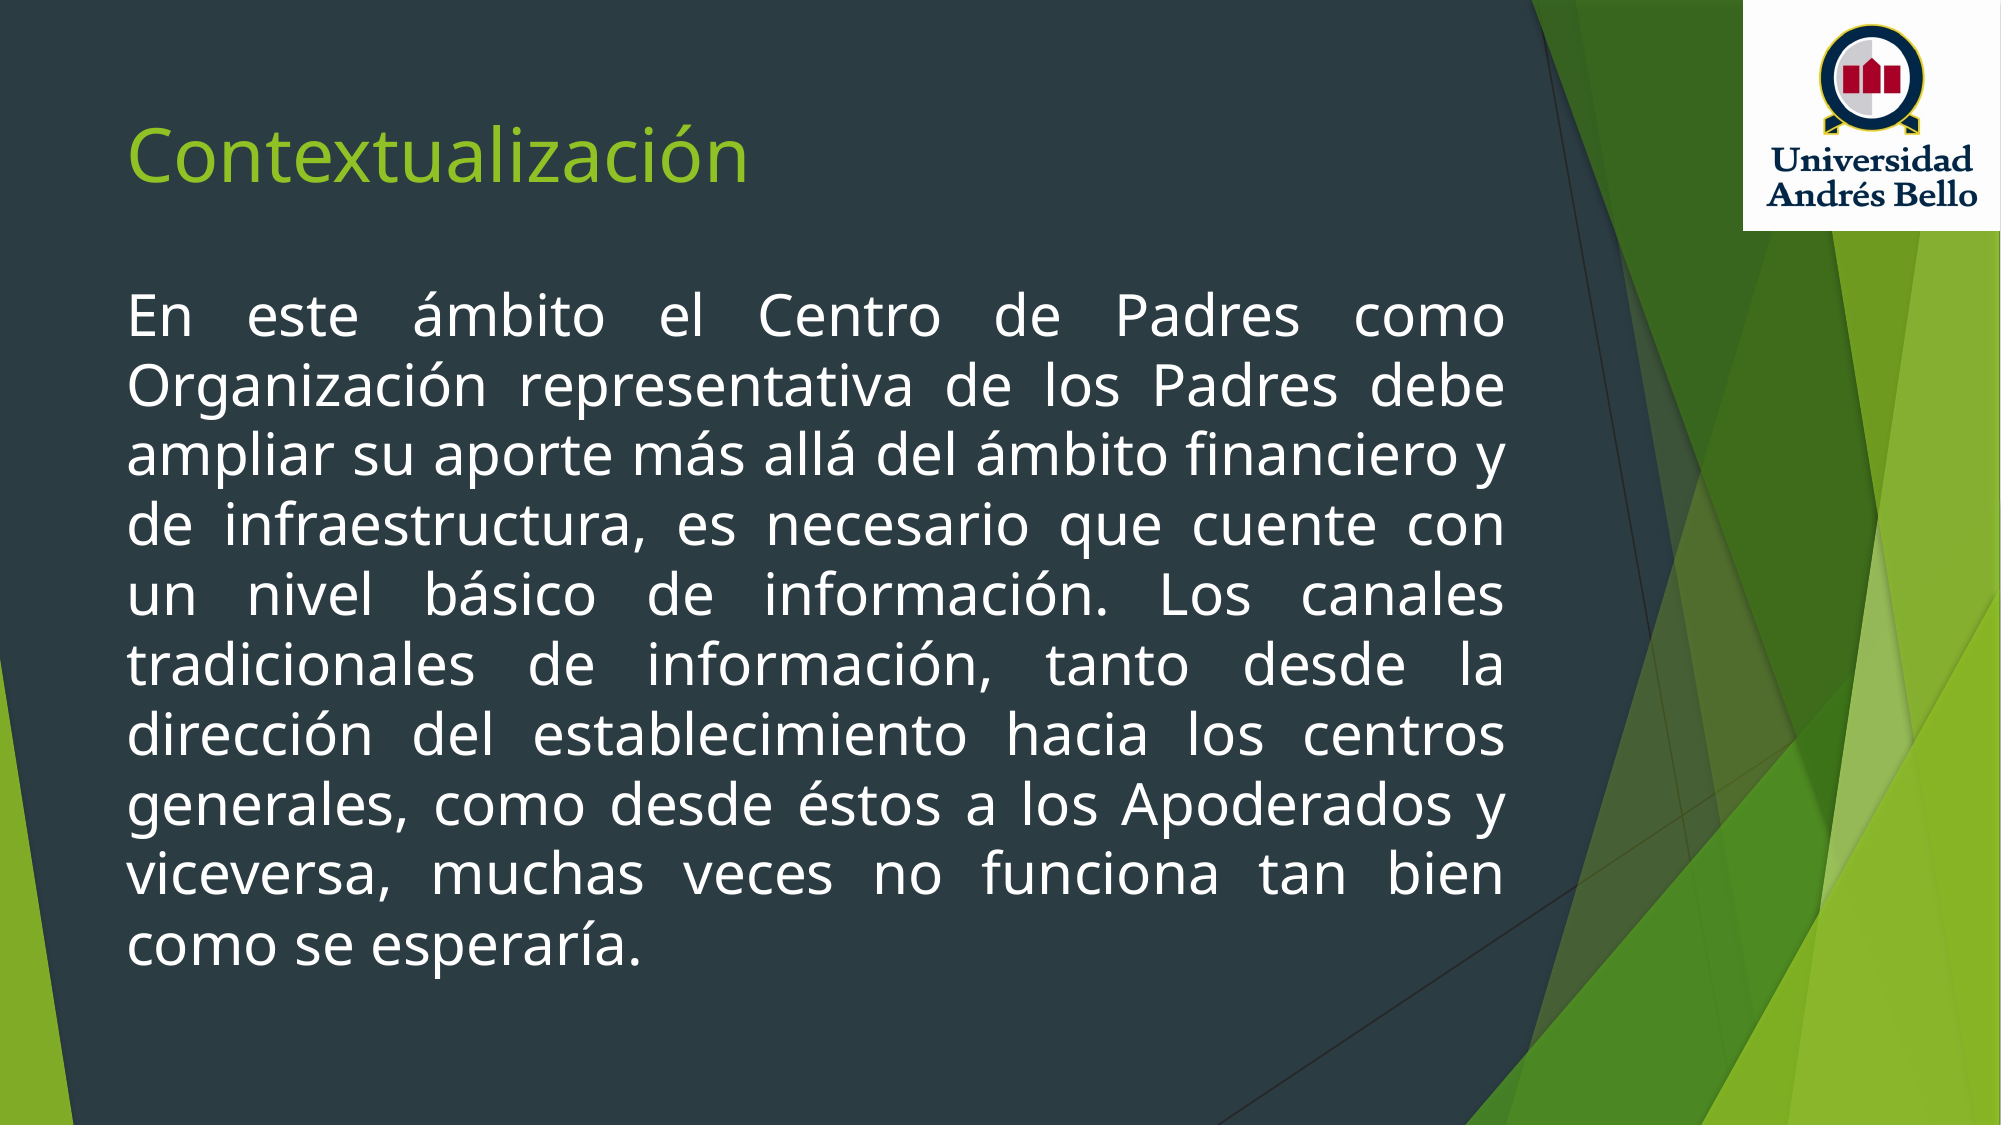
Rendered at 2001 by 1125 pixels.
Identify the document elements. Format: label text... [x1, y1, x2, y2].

title Contextualización [111, 99, 1522, 270]
picture [1742, 0, 2000, 231]
list En este ámbito el Centro de Padres como Organización representativa de los Padres debe ampliar su aporte más allá del ámbito financiero y de infraestructura, es necesario que cuente con un nivel básico de información. Los canales tradicionales de información, tanto desde la dirección del establecimiento hacia los centros generales, como desde éstos a los Apoderados y viceversa, muchas veces no funciona tan bien como se esperaría. [111, 270, 1522, 991]
